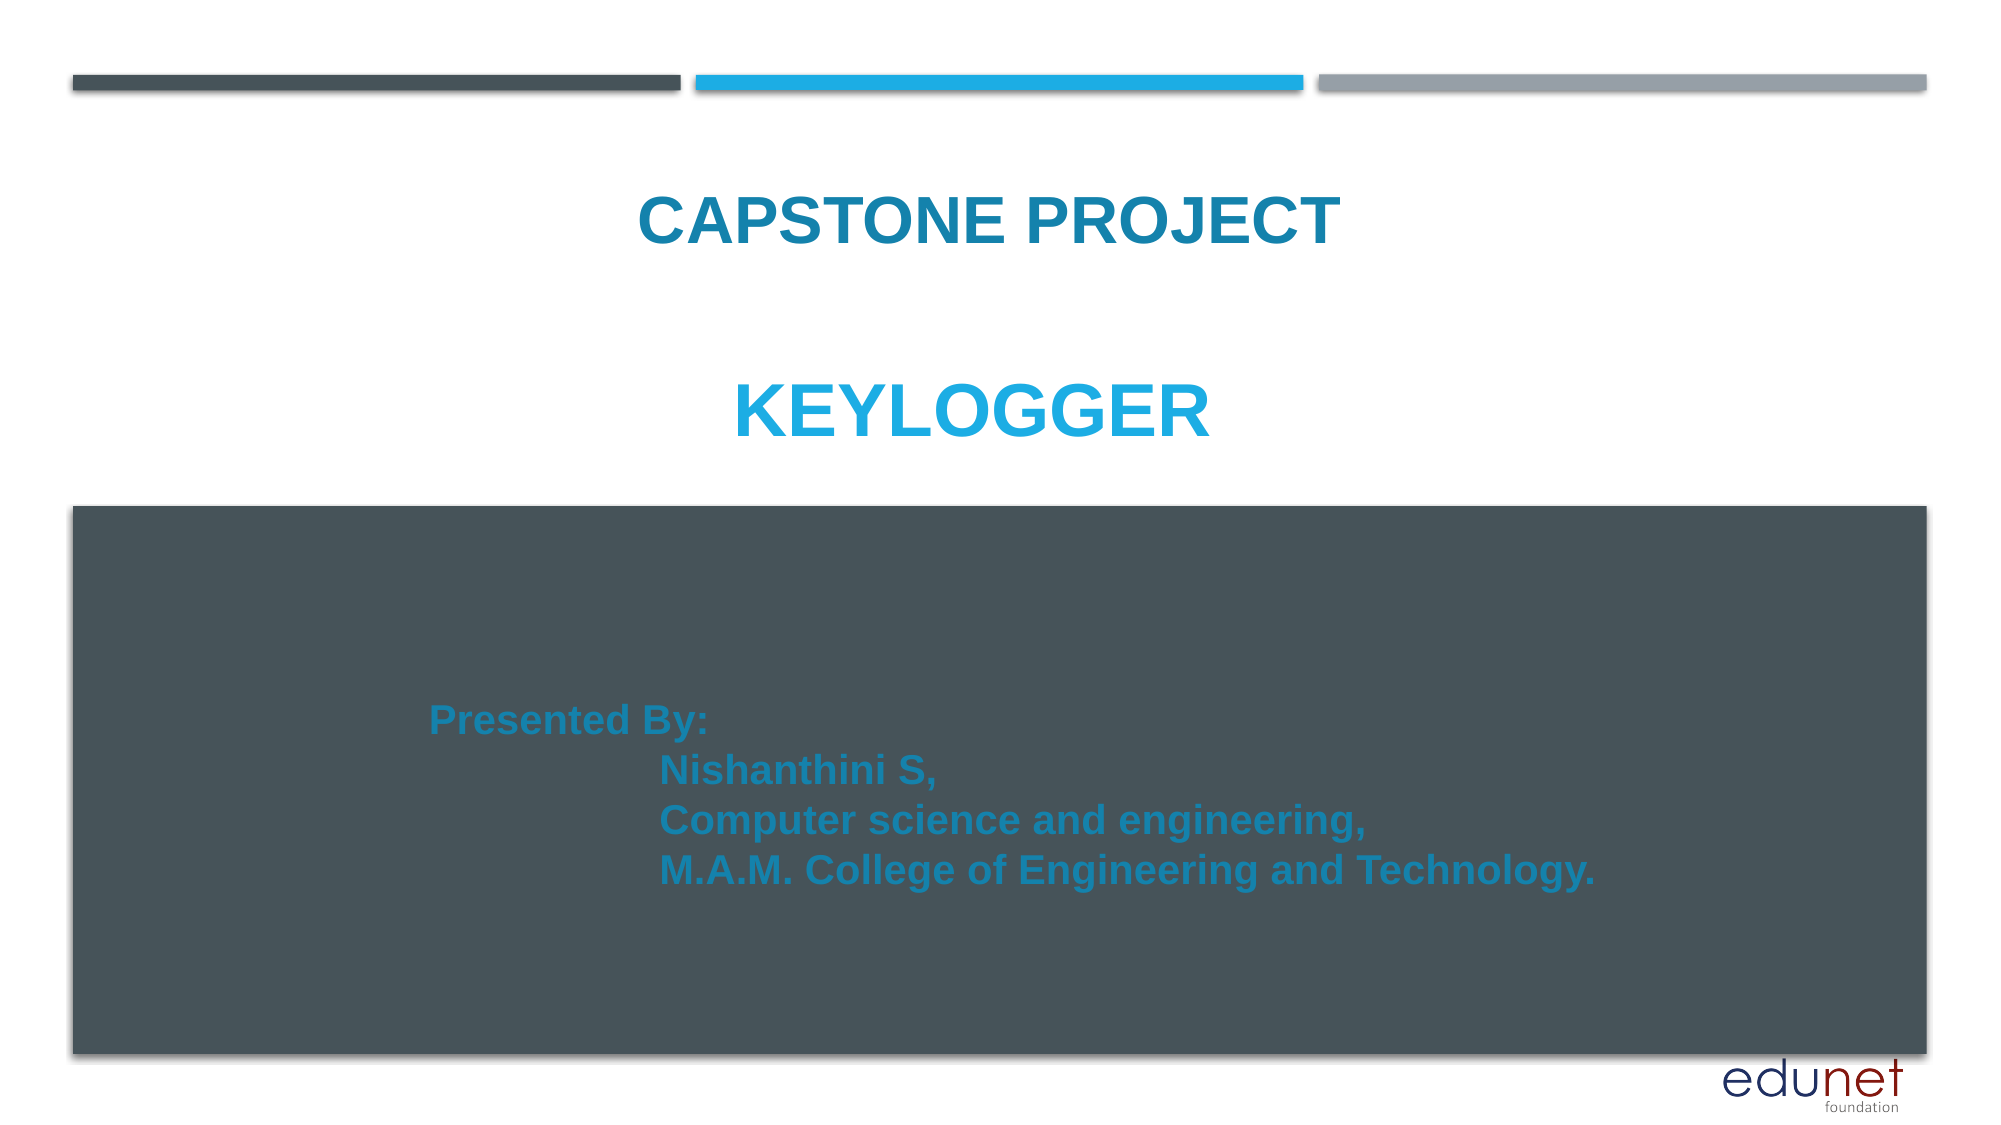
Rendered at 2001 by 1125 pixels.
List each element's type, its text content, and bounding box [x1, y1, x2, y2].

text_box CAPSTONE PROJECT [0, 169, 2000, 265]
text_box Presented By: Nishanthini S, Computer science and engineering, M.A.M. College of Engineering and Technology. [413, 685, 1723, 901]
picture [1719, 1056, 1905, 1116]
title KEYLOGGER [222, 298, 1723, 460]
